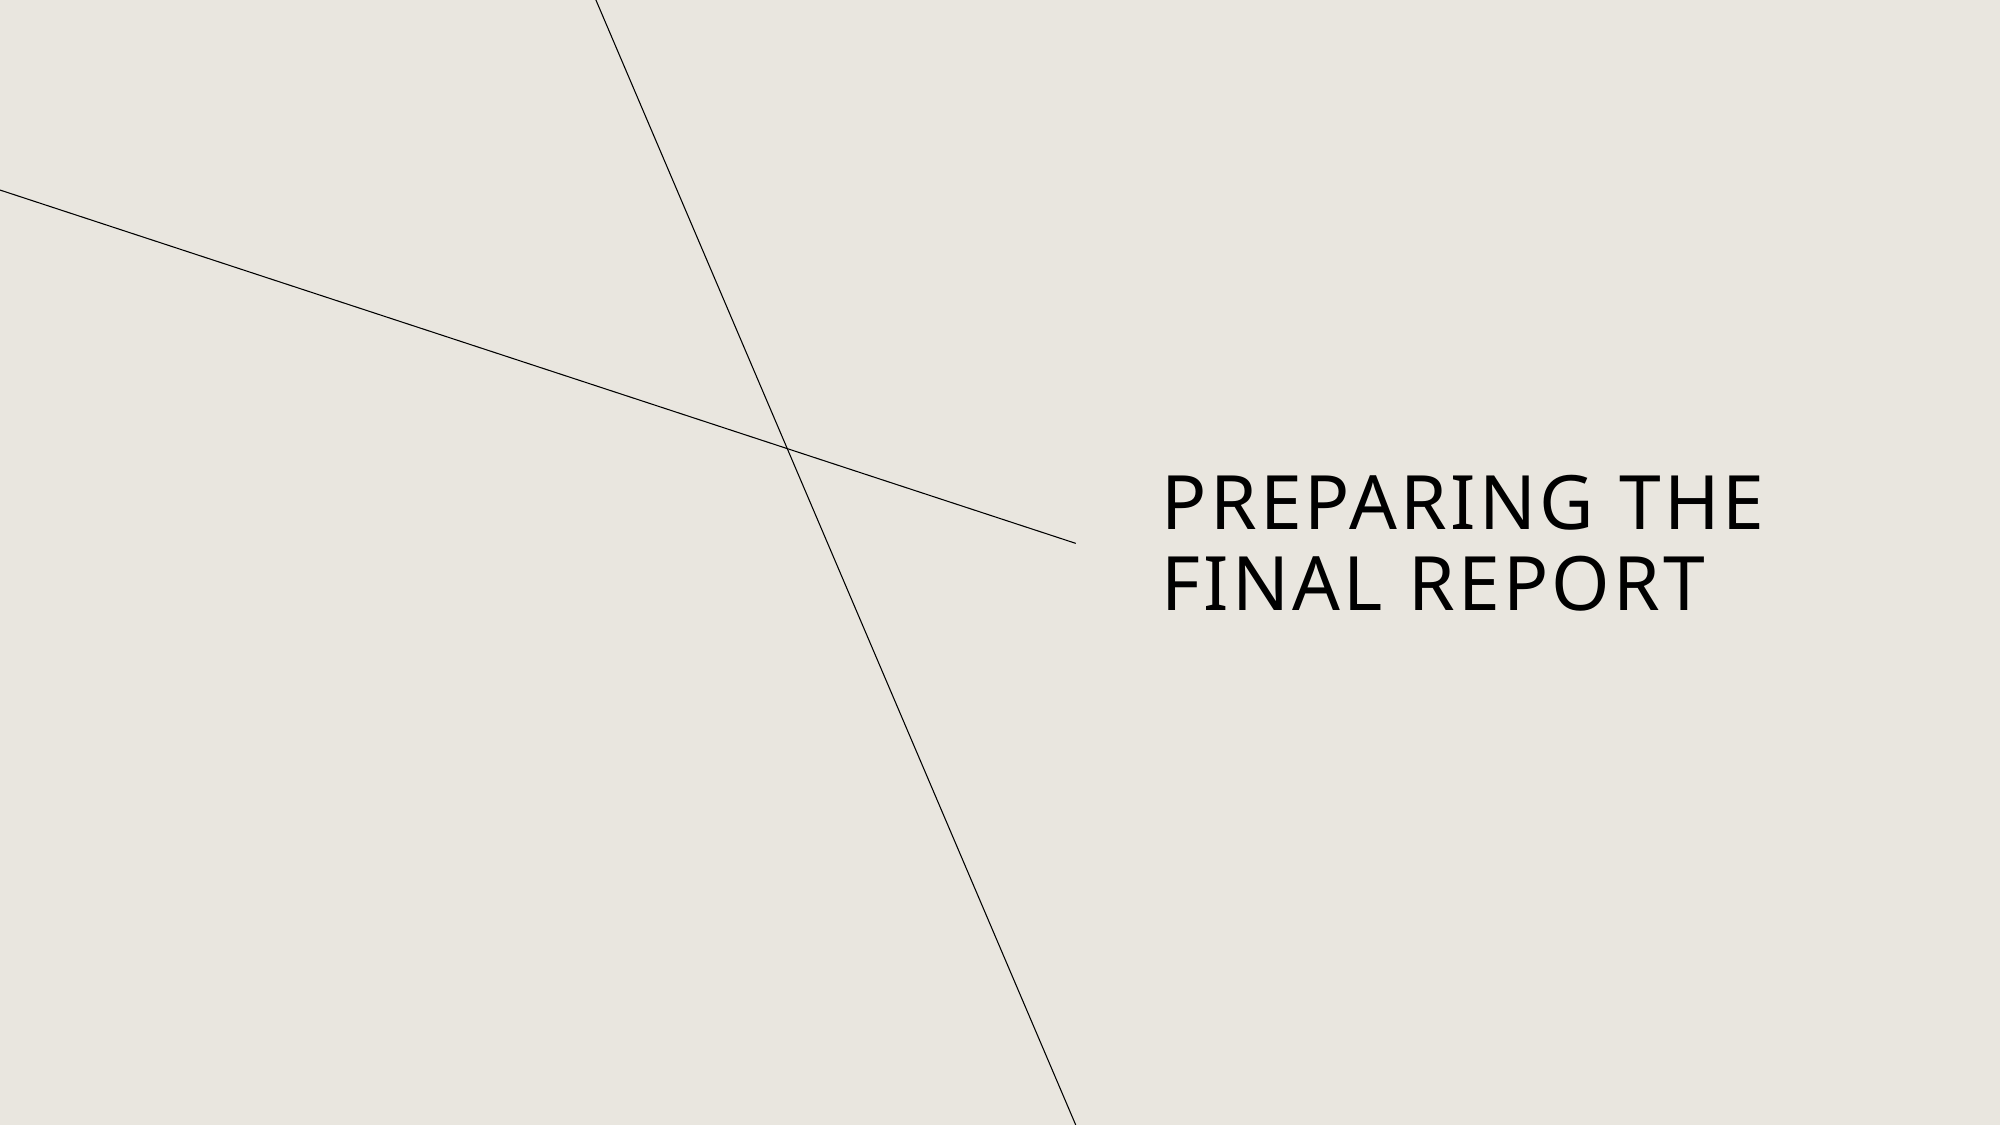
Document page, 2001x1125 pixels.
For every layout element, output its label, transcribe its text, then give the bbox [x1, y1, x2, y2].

title Preparing the final report [1146, 79, 1833, 634]
